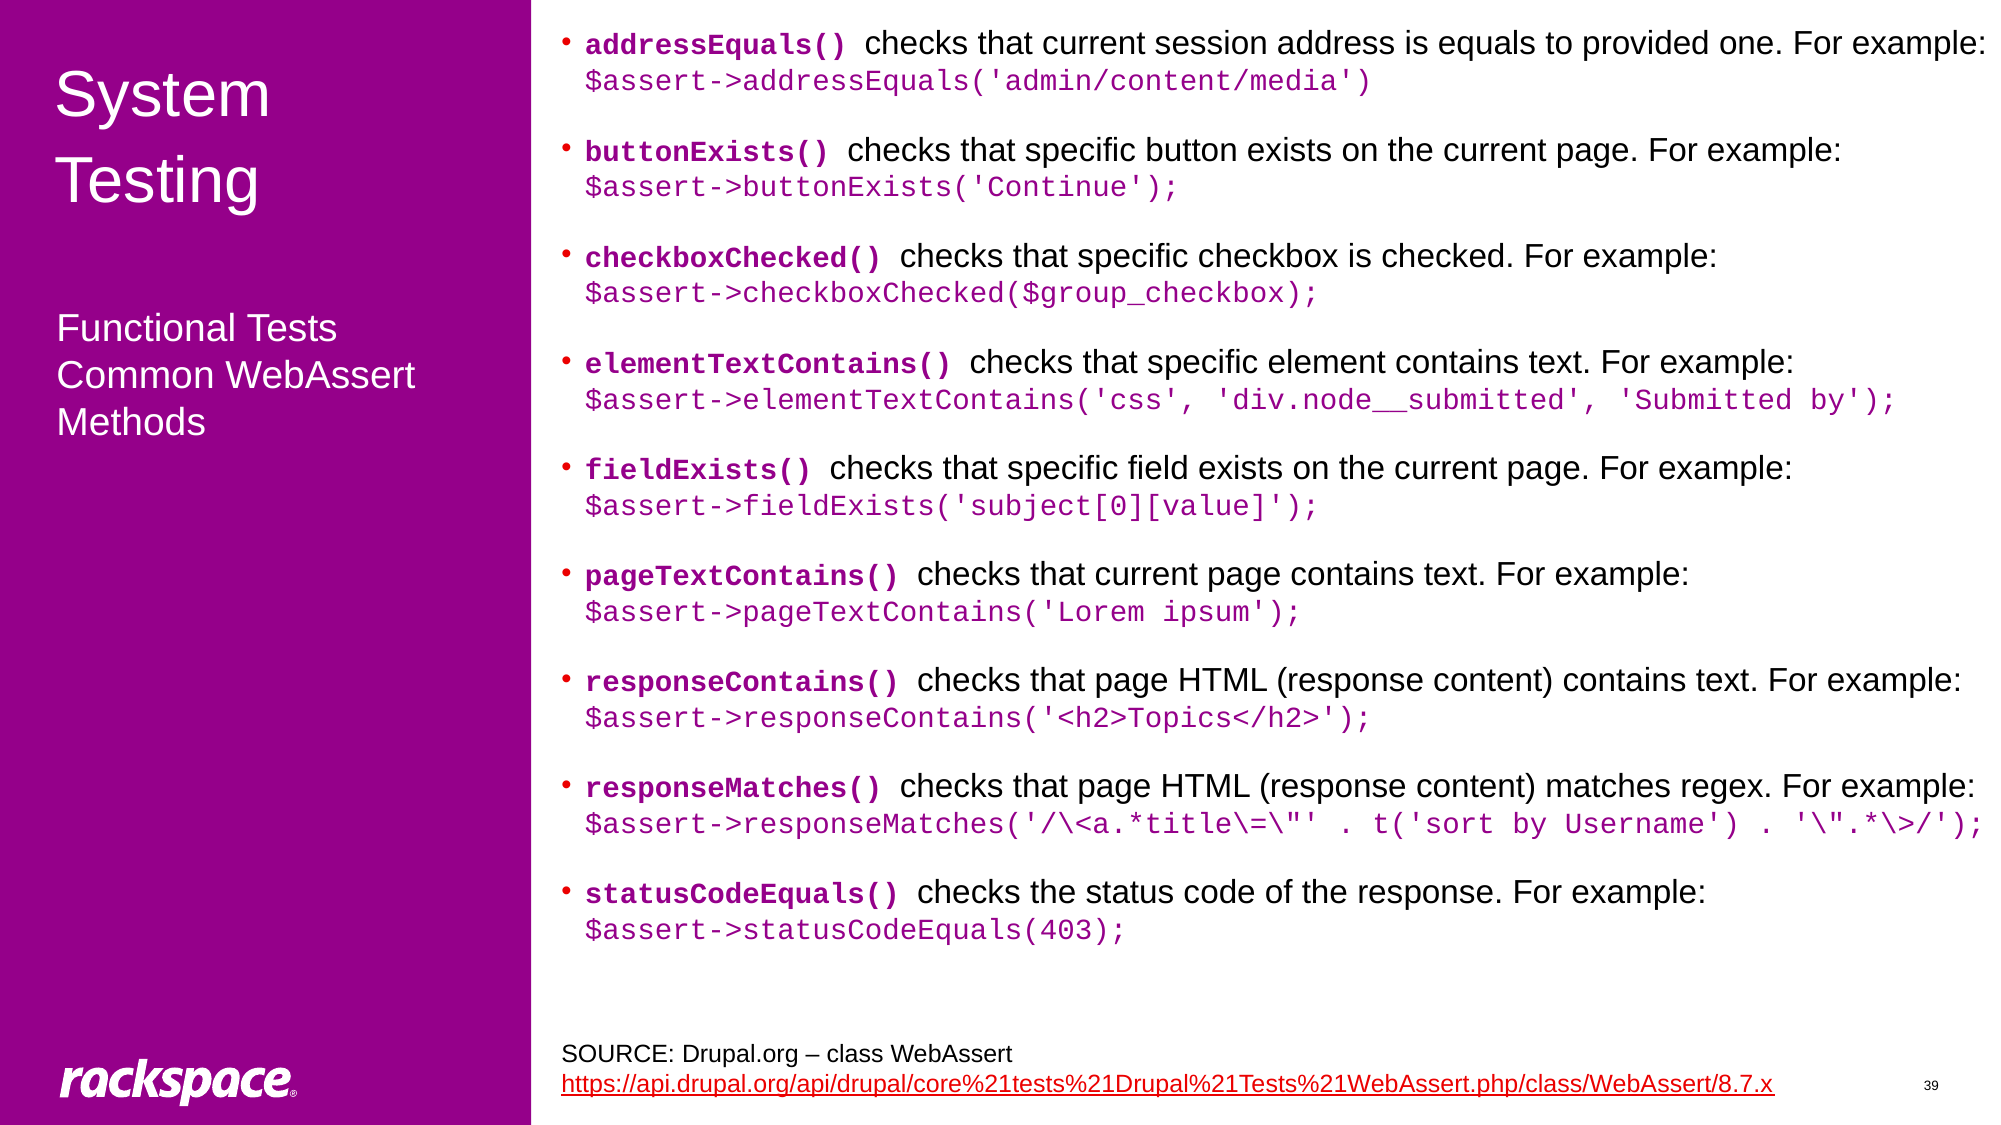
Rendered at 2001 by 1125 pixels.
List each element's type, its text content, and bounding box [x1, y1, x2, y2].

slide_number 39 [1837, 1065, 1939, 1104]
list Functional Tests Common WebAssert Methods [56, 302, 485, 490]
list addressEquals() checks that current session address is equals to provided one. For example: $assert->addressEquals('admin/content/media') buttonExists() checks that specific button exists on the current page. For example: $assert->buttonExists('Continue'); checkboxChecked() checks that specific checkbox is checked. For example: $assert->checkboxChecked($group_checkbox); elementTextContains() checks that specific element contains text. For example: $assert->elementTextContains('css', 'div.node__submitted', 'Submitted by'); fieldExists() checks that specific field exists on the current page. For example: $assert->fieldExists('subject[0][value]'); pageTextContains() checks that current page contains text. For example: $assert->pageTextContains('Lorem ipsum'); responseContains() checks that page HTML (response content) contains text. For example: $assert->responseContains('<h2>Topics</h2>'); responseMatches() checks that page HTML (response content) matches regex. For example: $assert->responseMatches('/\<a.*title\=\"' . t('sort by Username') . '\".*\>/'); statusCodeEquals() checks the status code of the response. For example: $assert->statusCodeEquals(403); SOURCE: Drupal.org – class WebAssert https://api.drupal.org/api/drupal/core%21tests%21Drupal%21Tests%21WebAssert.php/class/WebAssert/8.7.x [531, 21, 2000, 1035]
title System Testing [54, 43, 486, 296]
